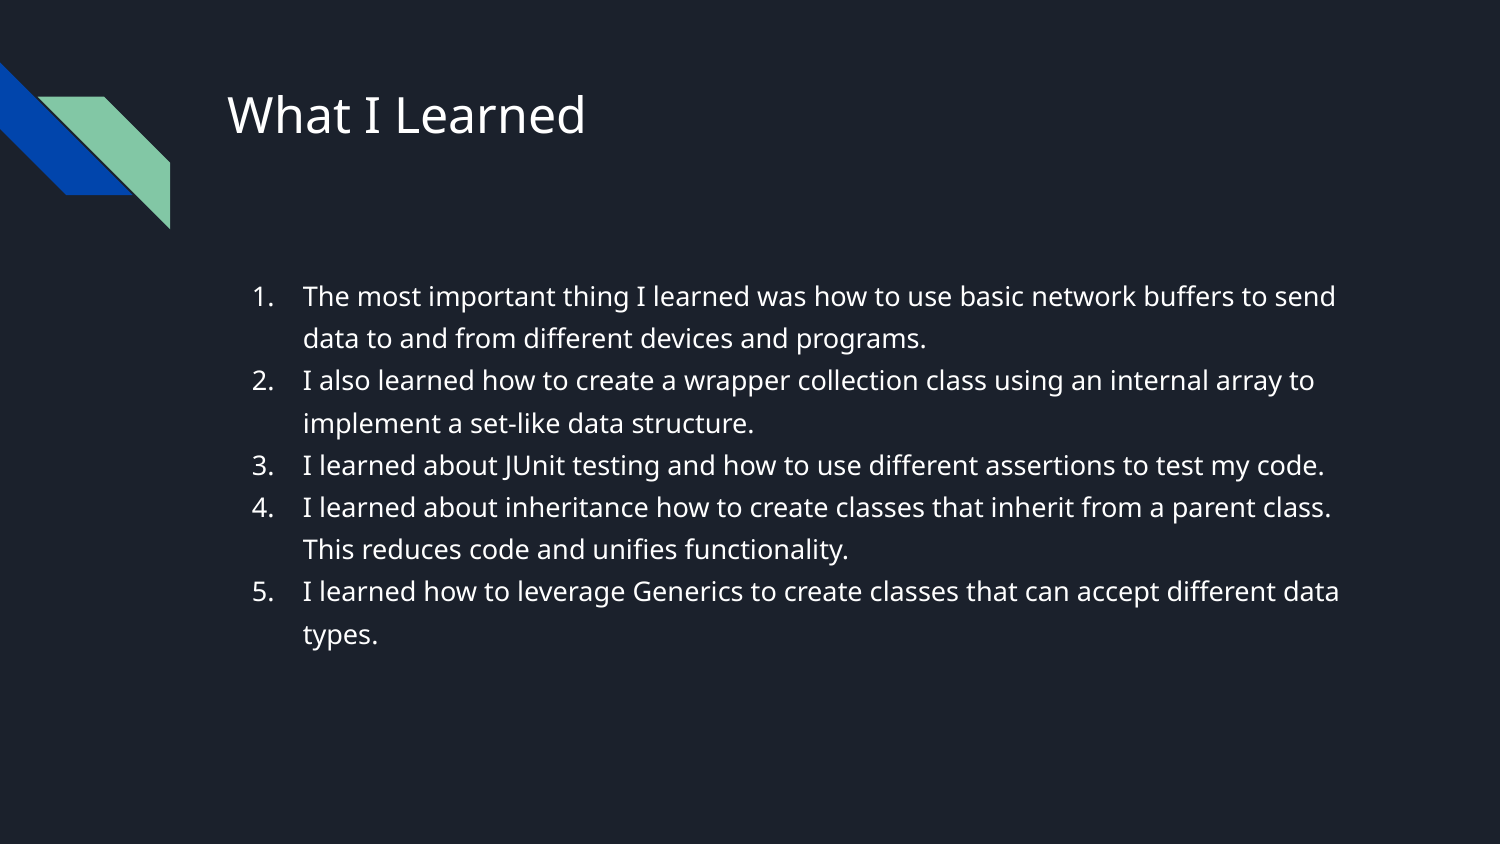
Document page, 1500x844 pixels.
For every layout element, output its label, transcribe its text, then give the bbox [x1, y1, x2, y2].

list The most important thing I learned was how to use basic network buffers to send data to and from different devices and programs. I also learned how to create a wrapper collection class using an internal array to implement a set-like data structure. I learned about JUnit testing and how to use different assertions to test my code. I learned about inheritance how to create classes that inherit from a parent class. This reduces code and unifies functionality. I learned how to leverage Generics to create classes that can accept different data types. [212, 257, 1368, 735]
title What I Learned [212, 64, 1368, 215]
